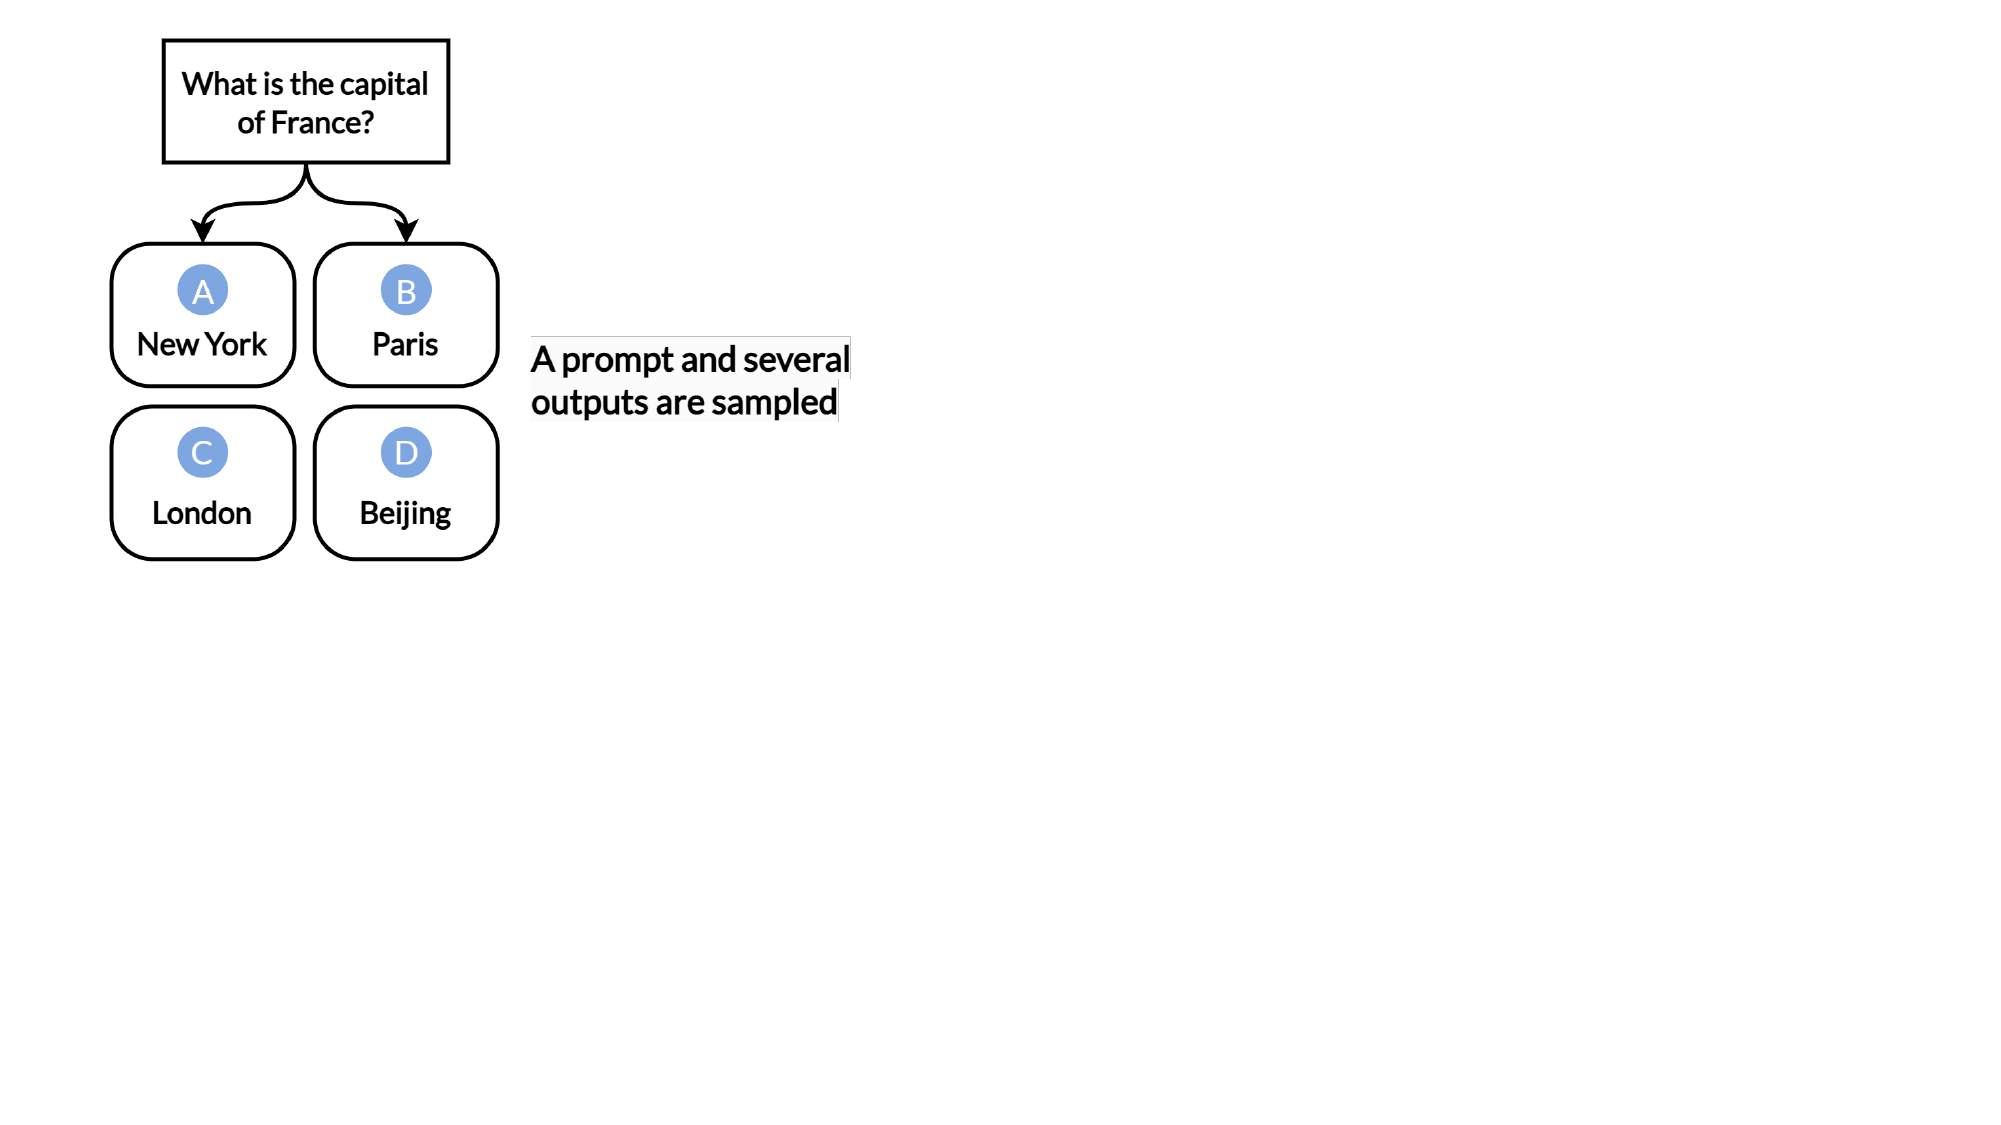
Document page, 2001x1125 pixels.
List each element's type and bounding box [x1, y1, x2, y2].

picture [108, 37, 896, 573]
